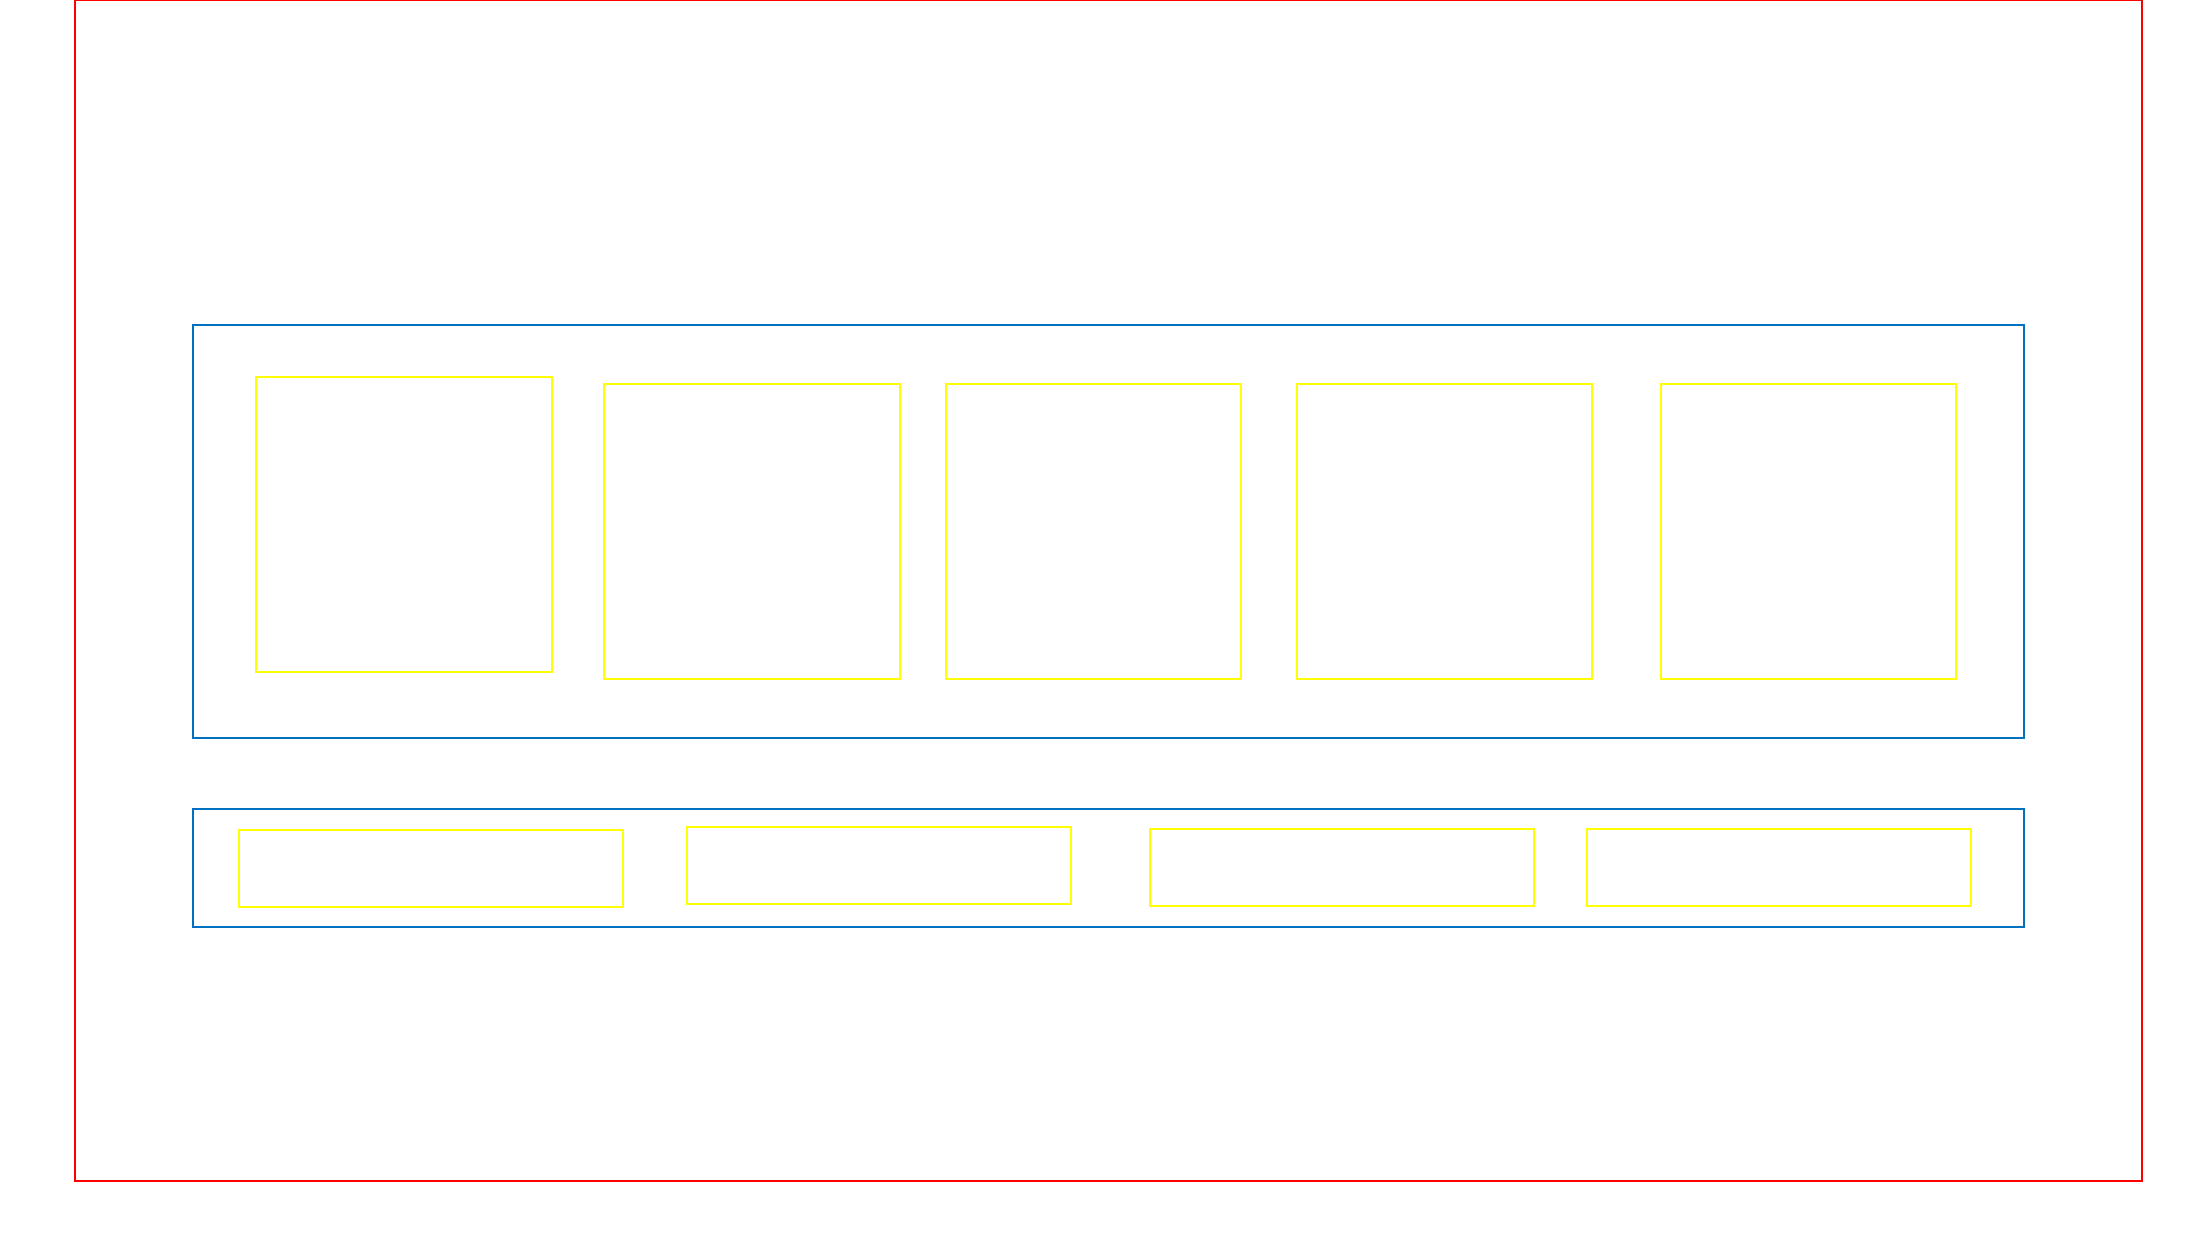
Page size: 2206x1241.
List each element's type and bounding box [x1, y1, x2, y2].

text_box [1586, 828, 1972, 907]
text_box [74, 0, 2143, 1182]
text_box [192, 324, 2025, 739]
text_box [192, 808, 2025, 928]
text_box [238, 829, 624, 908]
text_box [1149, 828, 1535, 907]
text_box [686, 826, 1072, 905]
